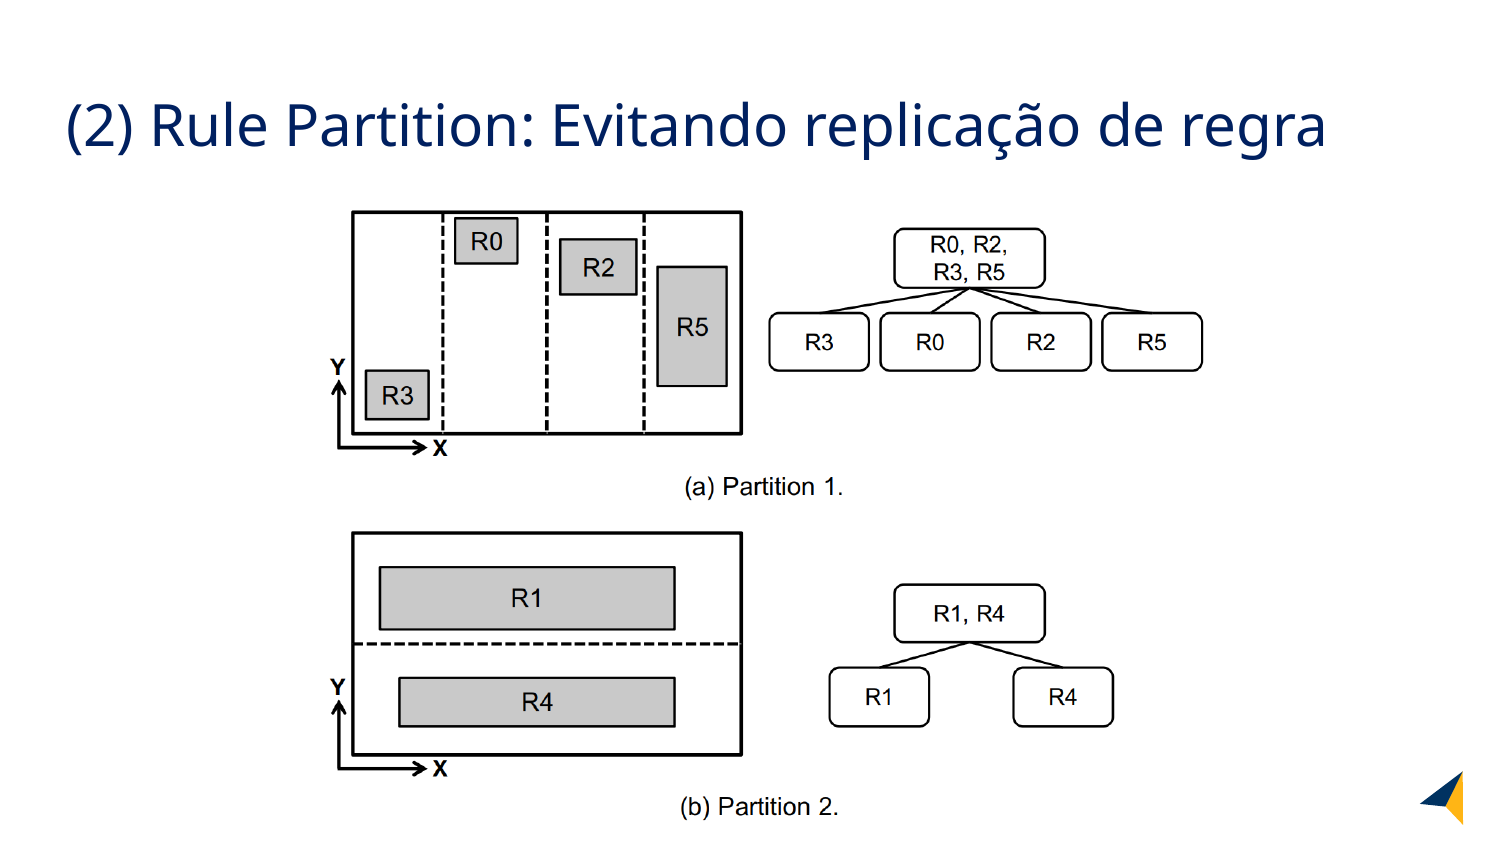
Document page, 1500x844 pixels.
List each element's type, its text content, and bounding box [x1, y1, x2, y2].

title (2) Rule Partition: Evitando replicação de regra [51, 72, 1449, 167]
picture [305, 194, 1208, 829]
